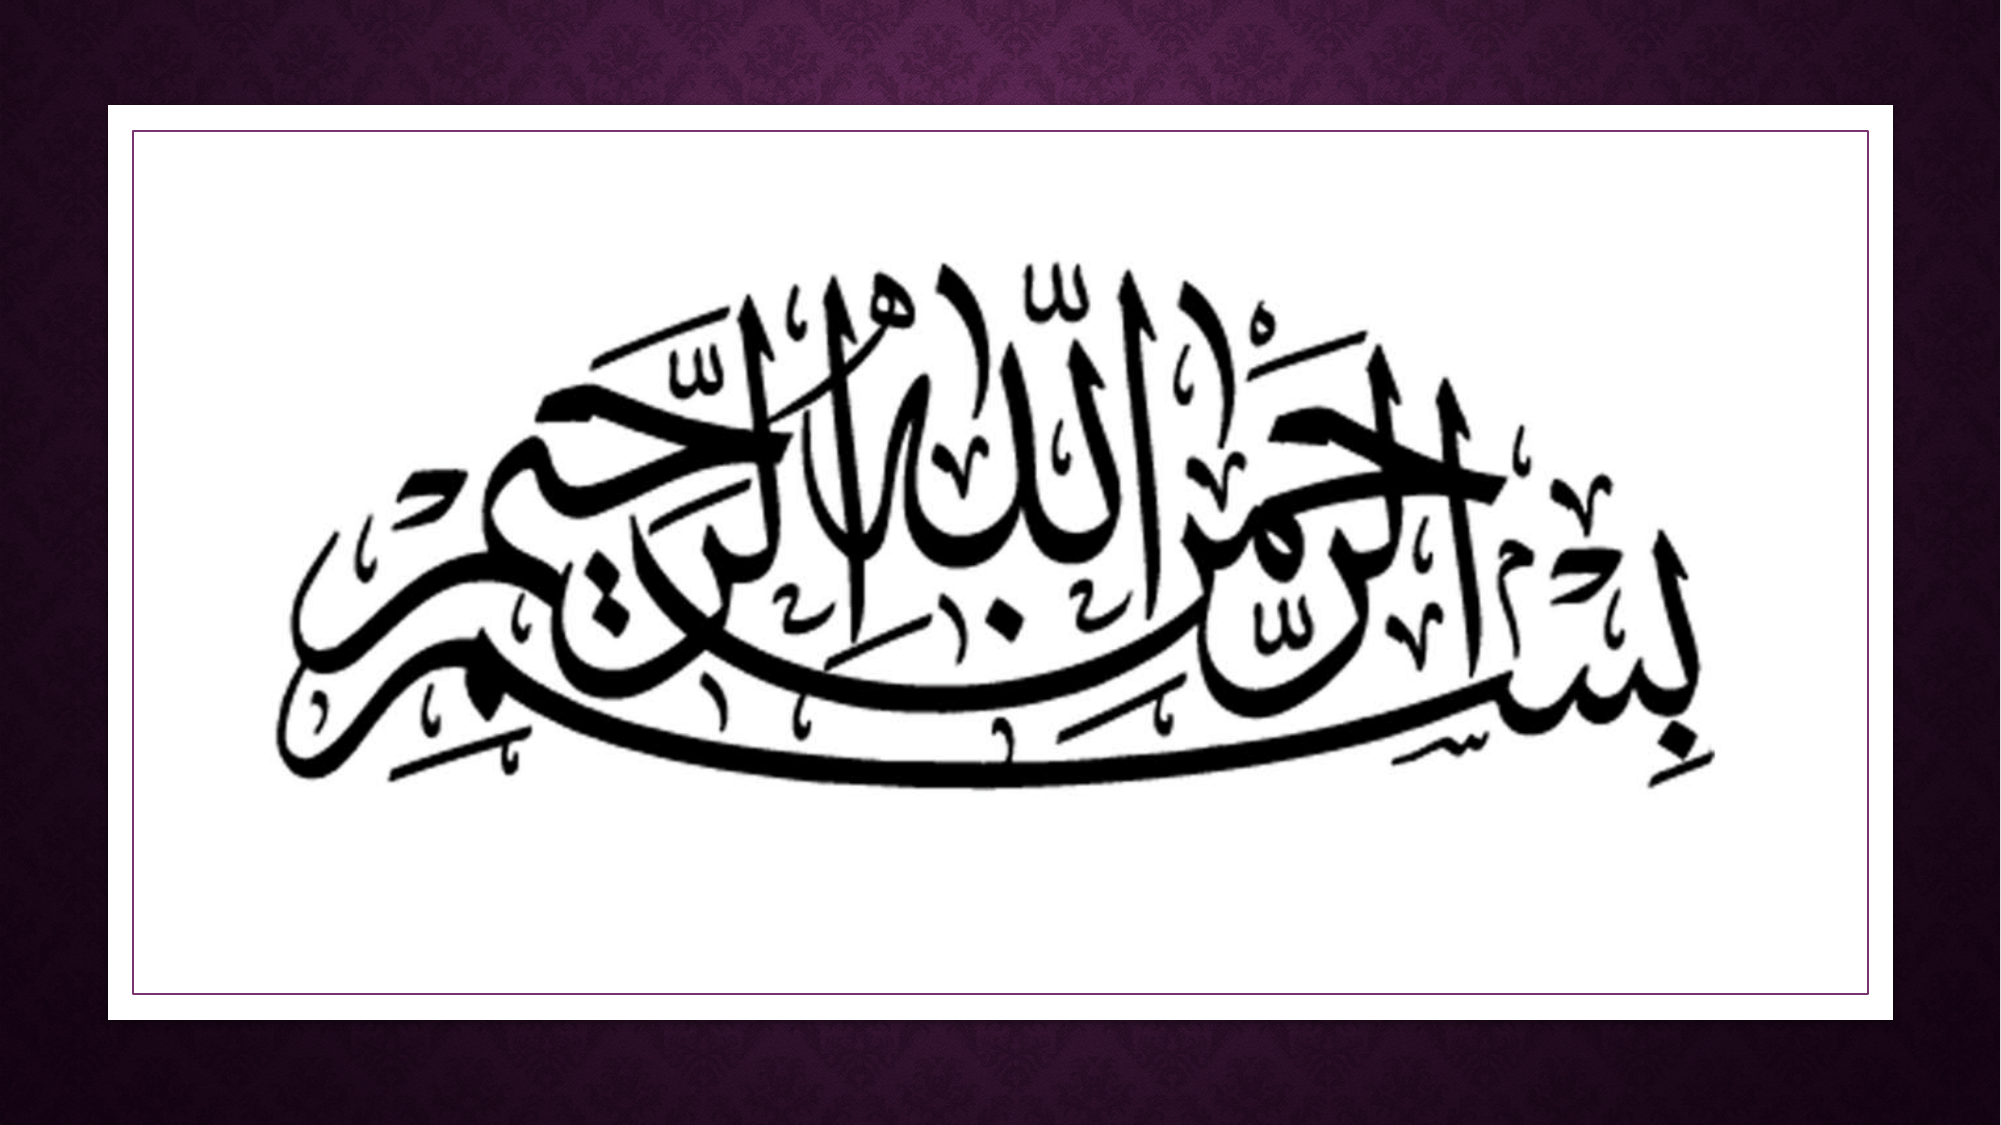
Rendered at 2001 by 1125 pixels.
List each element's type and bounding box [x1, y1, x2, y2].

text_box [132, 130, 1870, 995]
picture [186, 211, 1816, 914]
text_box [122, 119, 1879, 1006]
